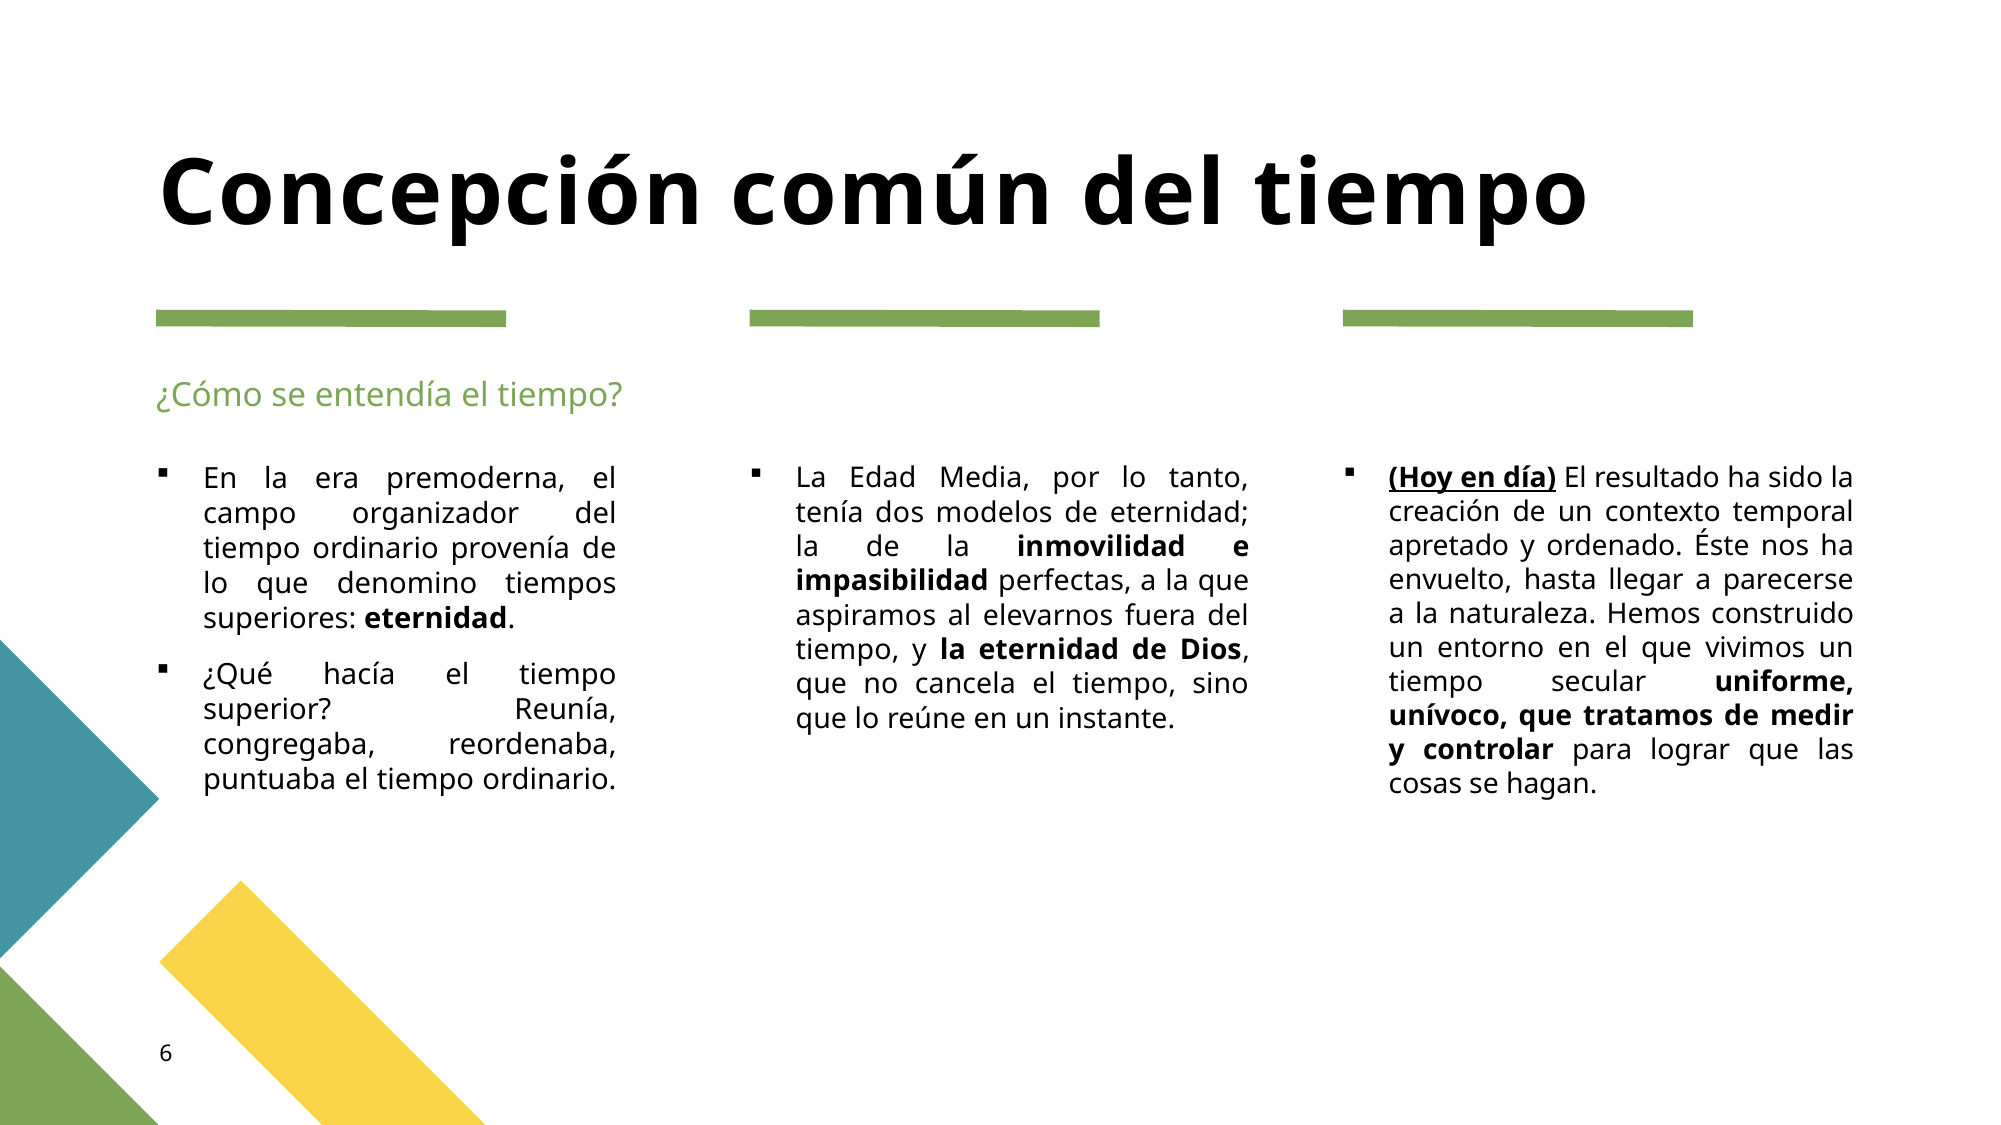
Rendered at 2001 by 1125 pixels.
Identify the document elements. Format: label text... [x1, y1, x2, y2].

slide_number 6 [159, 1038, 246, 1080]
list ¿Cómo se entendía el tiempo? [156, 377, 655, 446]
list (Hoy en día) El resultado ha sido la creación de un contexto temporal apretado y ordenado. Éste nos ha envuelto, hasta llegar a parecerse a la naturaleza. Hemos construido un entorno en el que vivimos un tiempo secular uniforme, unívoco, que tratamos de medir y controlar para lograr que las cosas se hagan. [1343, 459, 1854, 830]
list La Edad Media, por lo tanto, tenía dos modelos de eternidad; la de la inmovilidad e impasibilidad perfectas, a la que aspiramos al elevarnos fuera del tiempo, y la eternidad de Dios, que no cancela el tiempo, sino que lo reúne en un instante. [749, 459, 1250, 766]
list En la era premoderna, el campo organizador del tiempo ordinario provenía de lo que denomino tiempos superiores: eternidad. ¿Qué hacía el tiempo superior? Reunía, congregaba, reordenaba, puntuaba el tiempo ordinario. [156, 459, 617, 943]
title Concepción común del tiempo [158, 144, 1759, 245]
